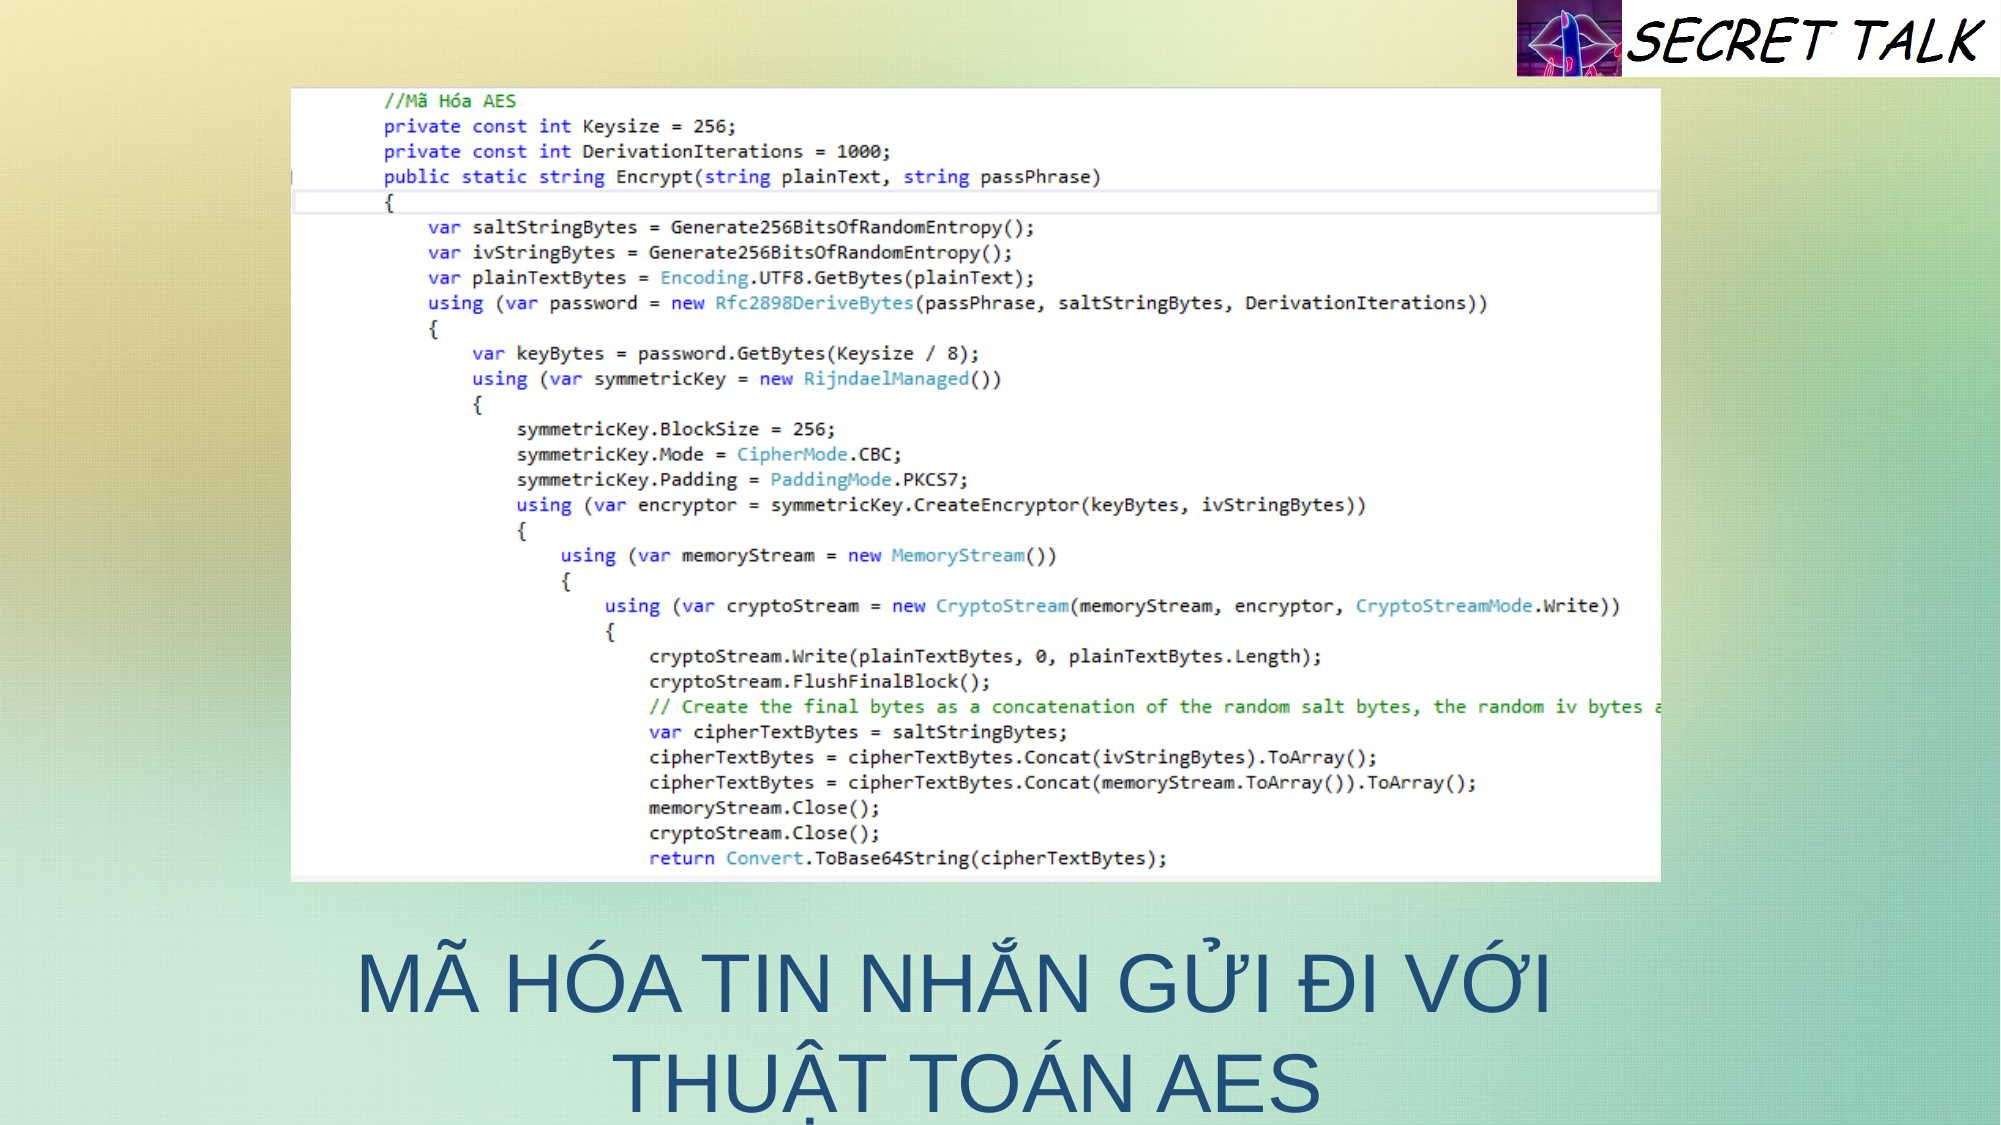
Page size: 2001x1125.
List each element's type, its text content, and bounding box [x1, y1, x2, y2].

picture [0, 0, 2001, 1125]
text_box MÃ HÓA TIN NHẮN GỬI ĐI VỚI THUẬT TOÁN AES [77, 921, 1835, 1125]
